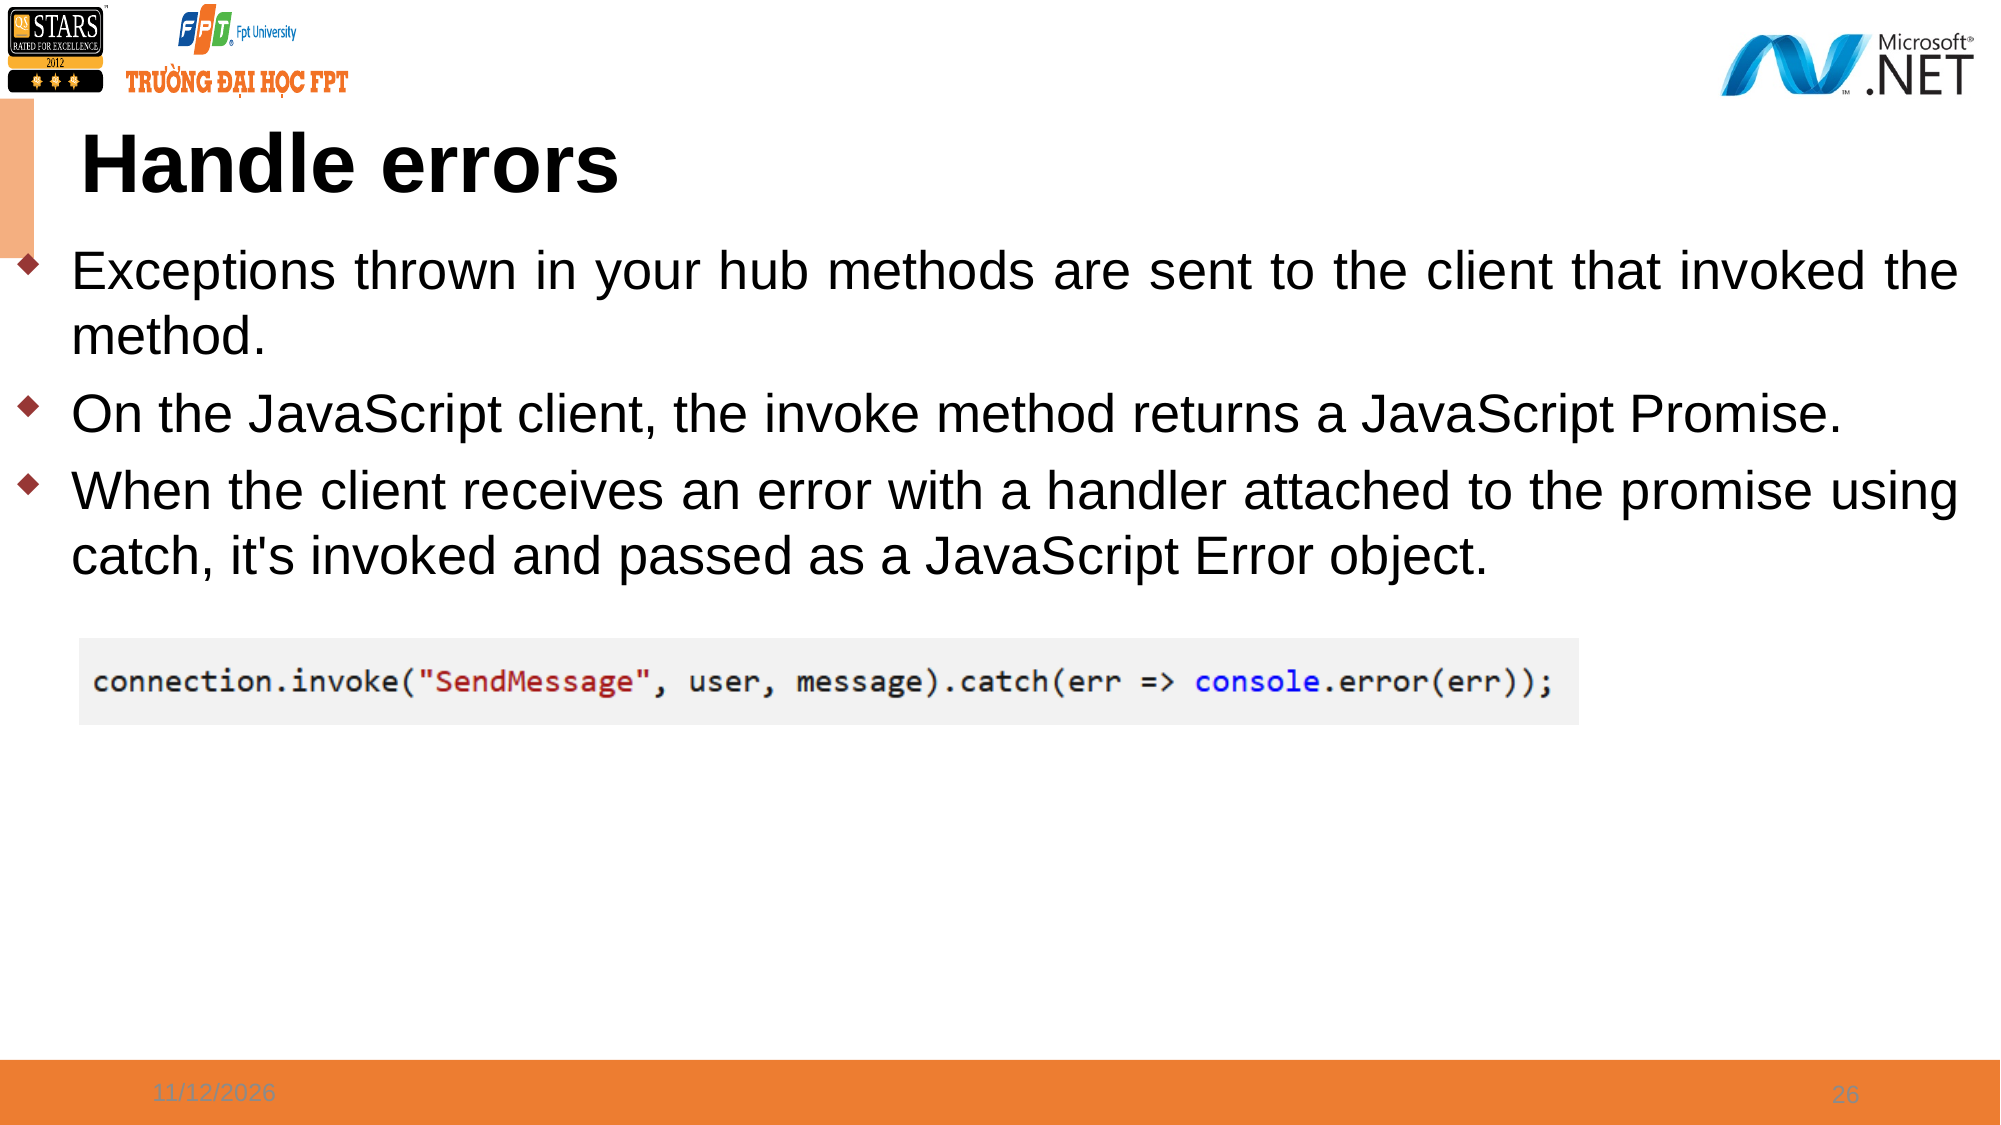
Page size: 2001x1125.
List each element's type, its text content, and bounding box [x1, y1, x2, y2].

picture [79, 638, 1579, 725]
title Handle errors [65, 118, 1952, 213]
slide_number 26 [1424, 1063, 1875, 1123]
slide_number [137, 1061, 588, 1122]
picture [1685, 0, 2001, 129]
text_box Exceptions thrown in your hub methods are sent to the client that invoked the method. On the JavaScript client, the invoke method returns a JavaScript Promise. When the client receives an error with a handler attached to the promise using catch, it's invoked and passed as a JavaScript Error object. [0, 228, 1978, 961]
